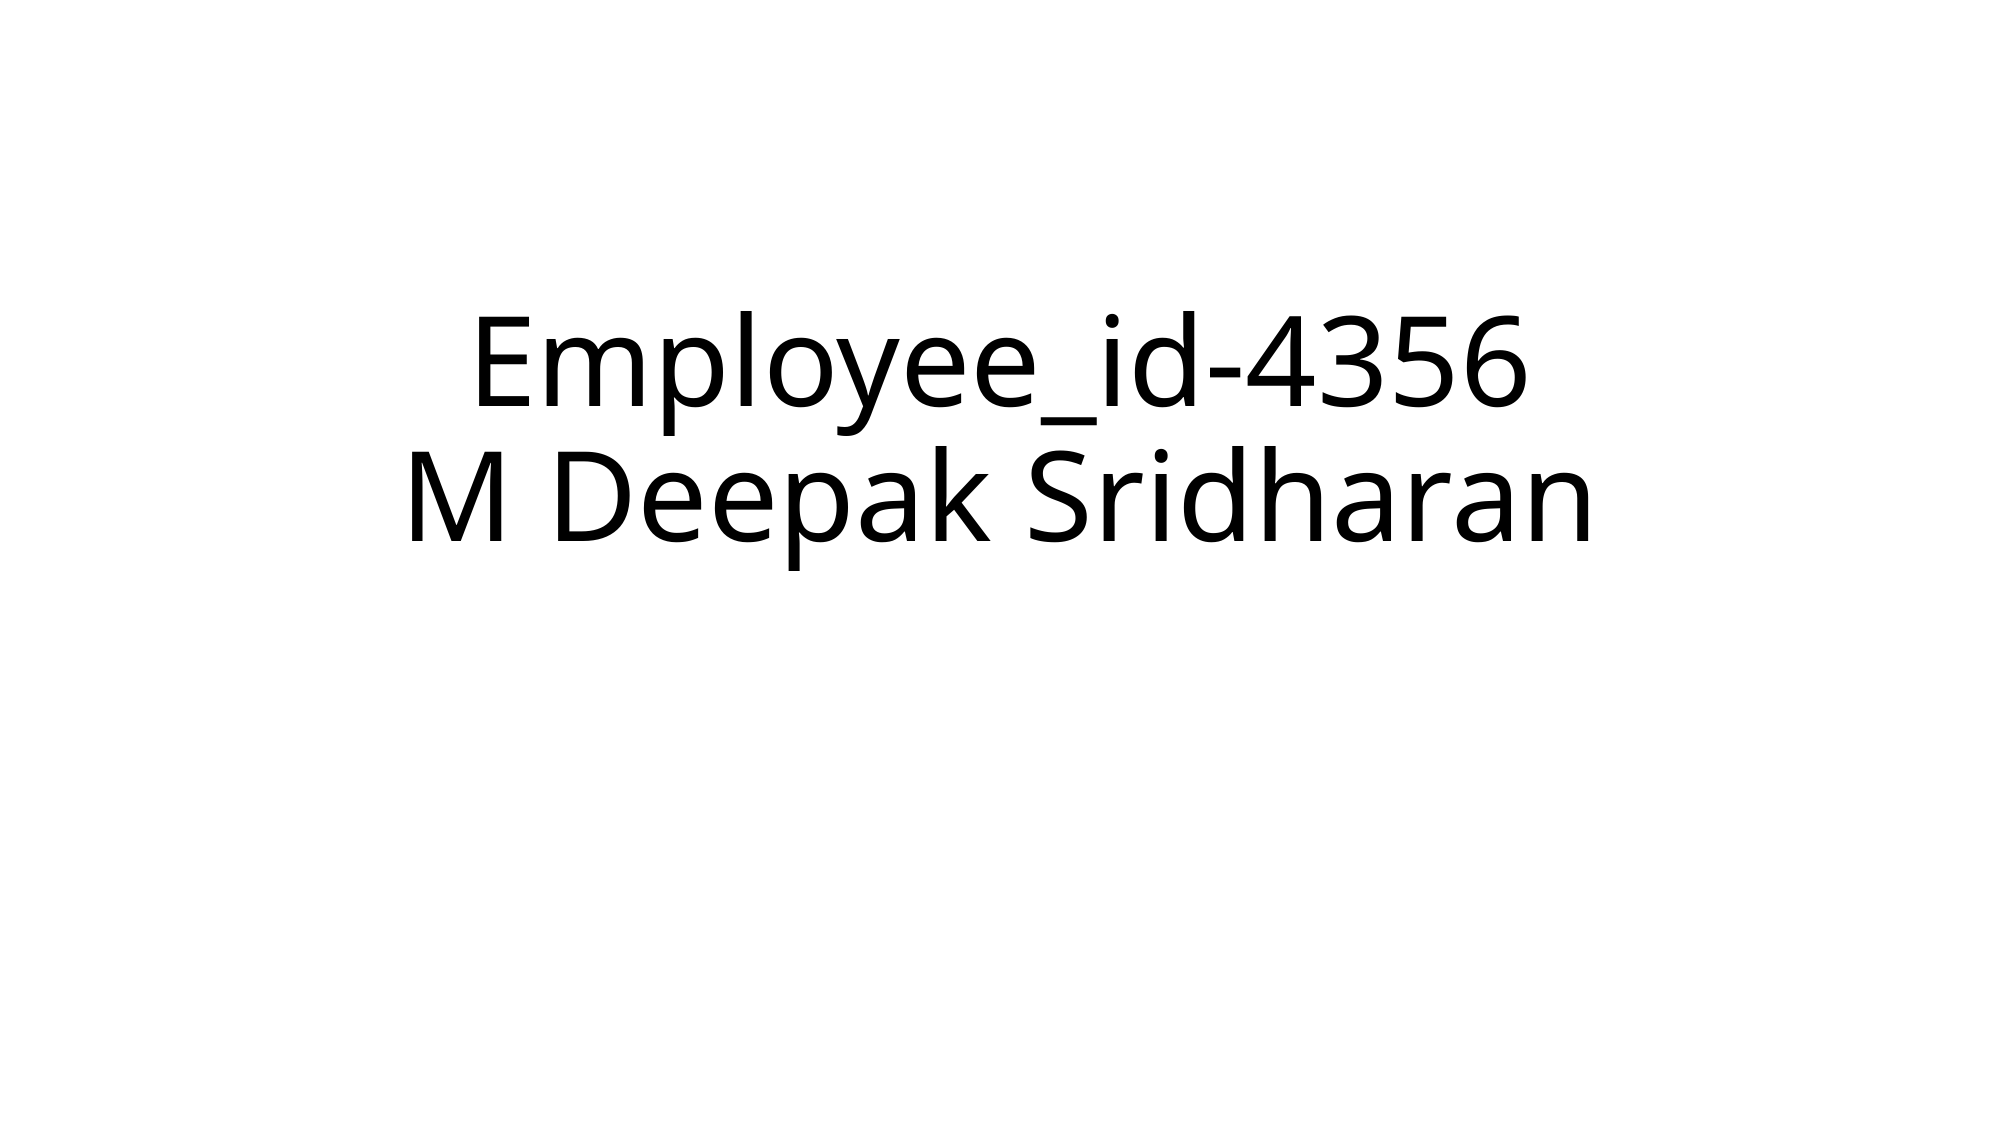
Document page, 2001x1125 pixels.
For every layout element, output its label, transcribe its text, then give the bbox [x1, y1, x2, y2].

title Employee_id-4356 M Deepak Sridharan [249, 184, 1750, 576]
